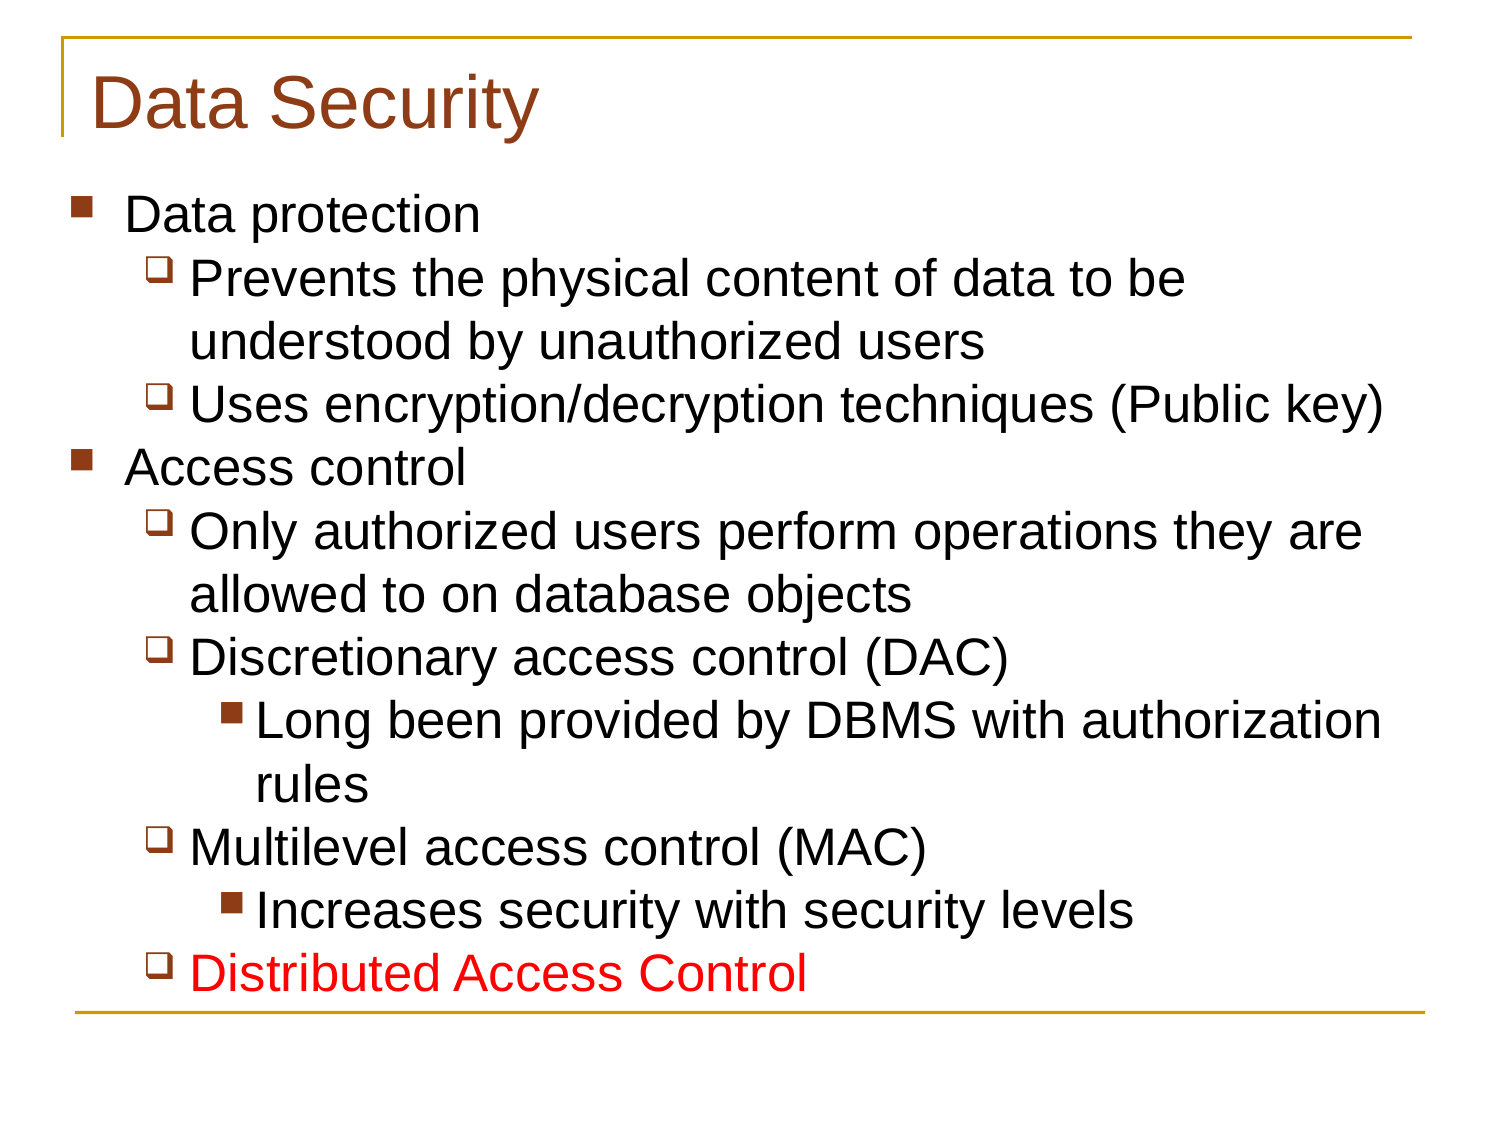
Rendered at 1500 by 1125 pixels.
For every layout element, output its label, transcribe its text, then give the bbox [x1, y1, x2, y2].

list Data protection Prevents the physical content of data to be understood by unauthorized users Uses encryption/decryption techniques (Public key) Access control Only authorized users perform operations they are allowed to on database objects Discretionary access control (DAC) Long been provided by DBMS with authorization rules Multilevel access control (MAC) Increases security with security levels Distributed Access Control [52, 172, 1472, 954]
title Data Security [74, 45, 1426, 172]
